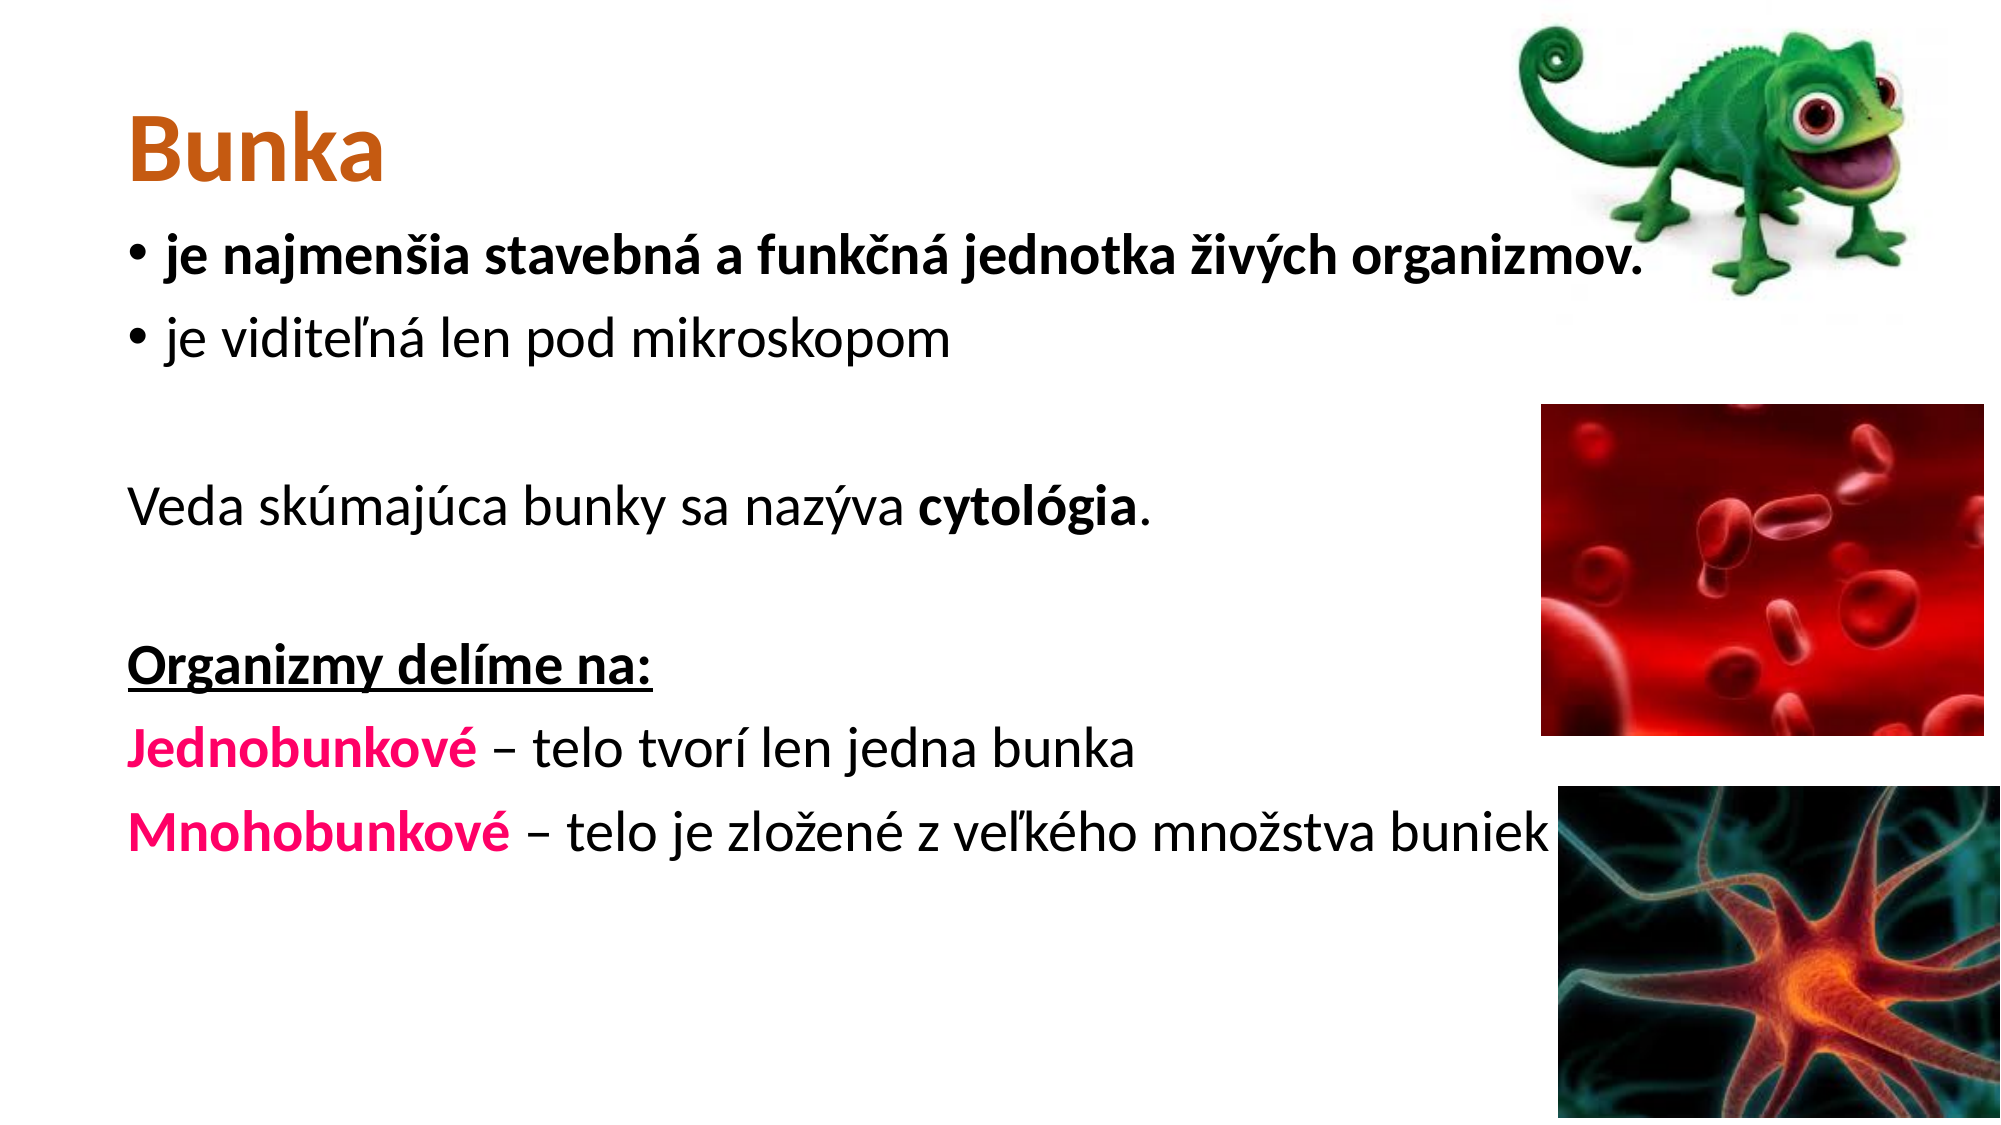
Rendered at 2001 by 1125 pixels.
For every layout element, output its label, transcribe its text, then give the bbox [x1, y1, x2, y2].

picture [1557, 786, 2000, 1118]
picture [1452, 0, 2000, 325]
picture [1541, 404, 1984, 736]
list Bunka je najmenšia stavebná a funkčná jednotka živých organizmov. je viditeľná len pod mikroskopom Veda skúmajúca bunky sa nazýva cytológia. Organizmy delíme na: Jednobunkové – telo tvorí len jedna bunka Mnohobunkové – telo je zložené z veľkého množstva buniek [112, 87, 1908, 1038]
